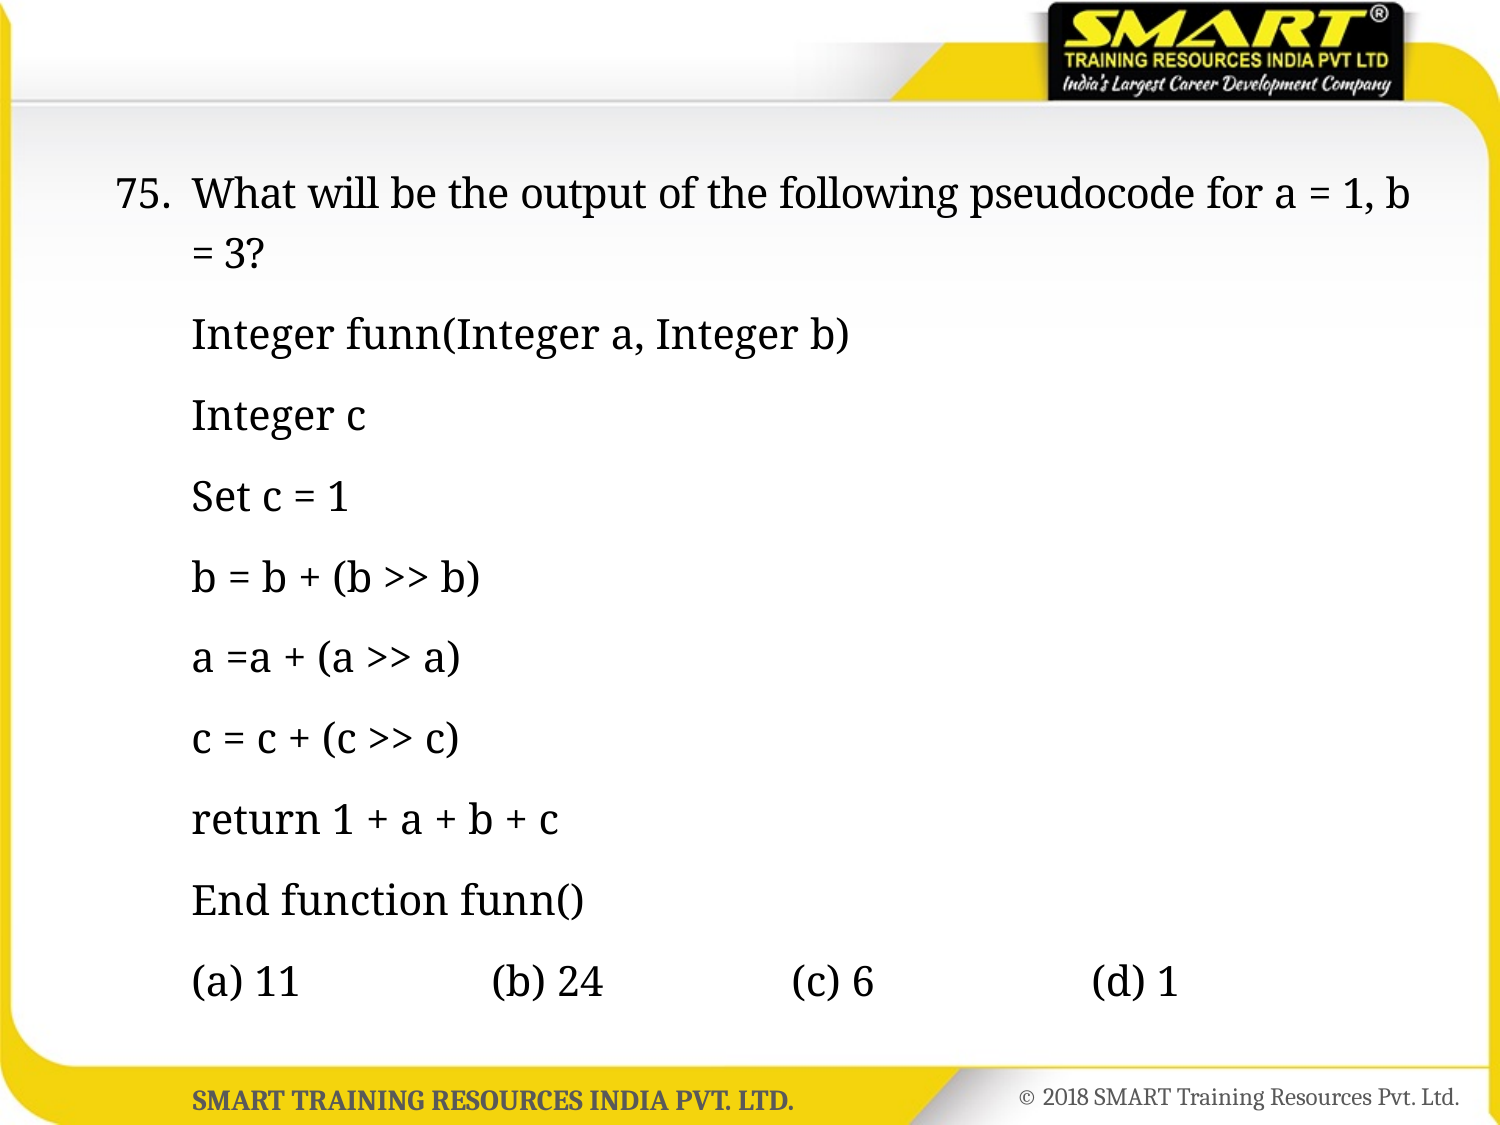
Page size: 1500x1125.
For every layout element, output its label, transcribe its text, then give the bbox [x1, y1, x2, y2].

picture [0, 0, 1500, 1125]
text_box 75. What will be the output of the following pseudocode for a = 1, b = 3? Integer funn(Integer a, Integer b) Integer c Set c = 1 b = b + (b >> b) a =a + (a >> a) c = c + (c >> c) return 1 + a + b + c End function funn() (a) 11 (b) 24 (c) 6 (d) 1 [99, 149, 1425, 1012]
